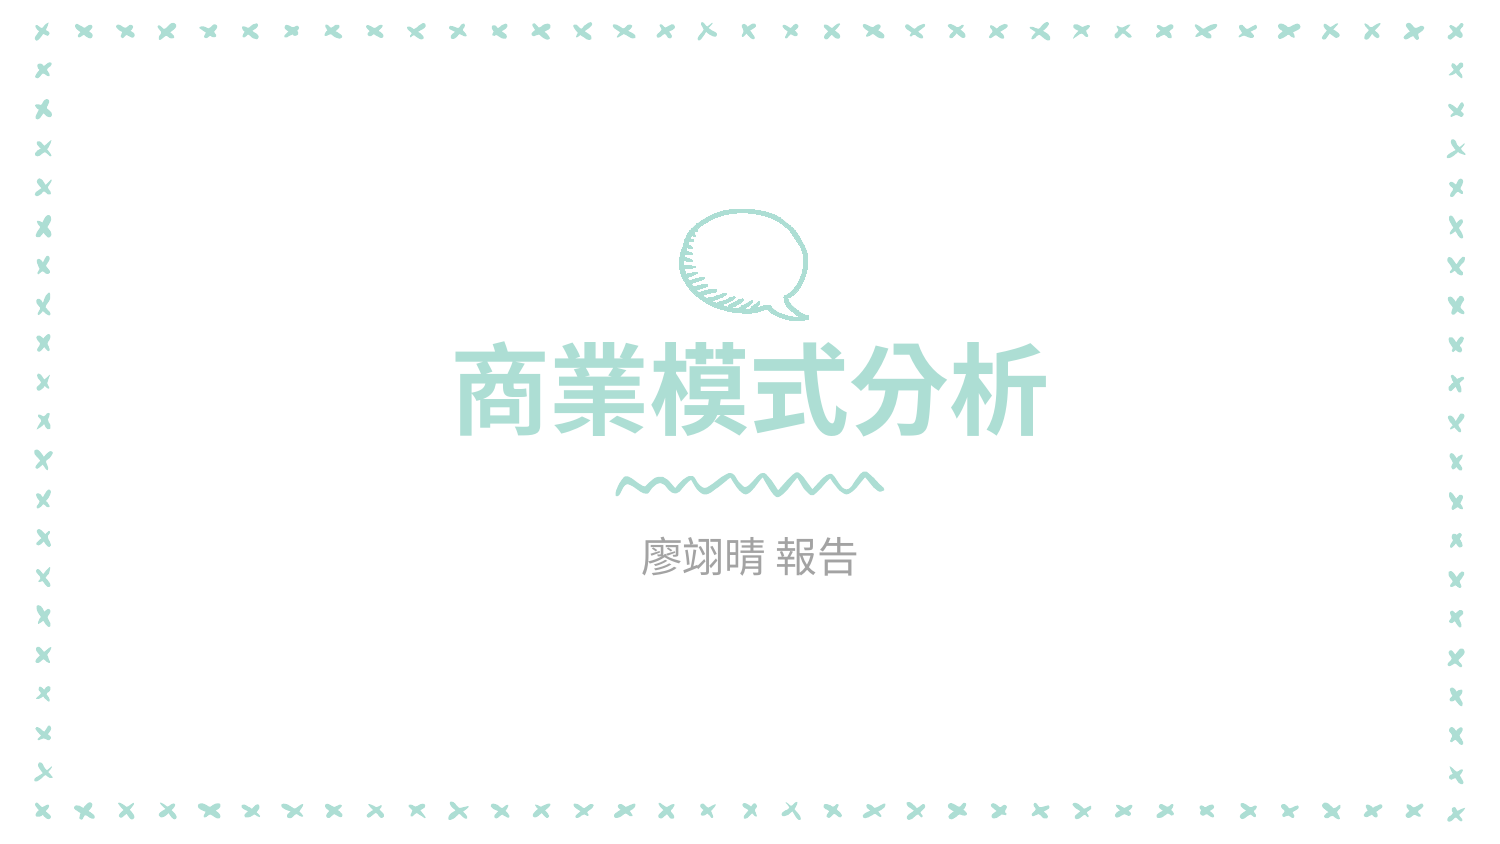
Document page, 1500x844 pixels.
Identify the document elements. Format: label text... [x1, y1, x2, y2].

subtitle 廖翊晴 報告 [199, 515, 1301, 645]
text_box [679, 209, 809, 321]
title 商業模式分析 [0, 272, 1500, 463]
